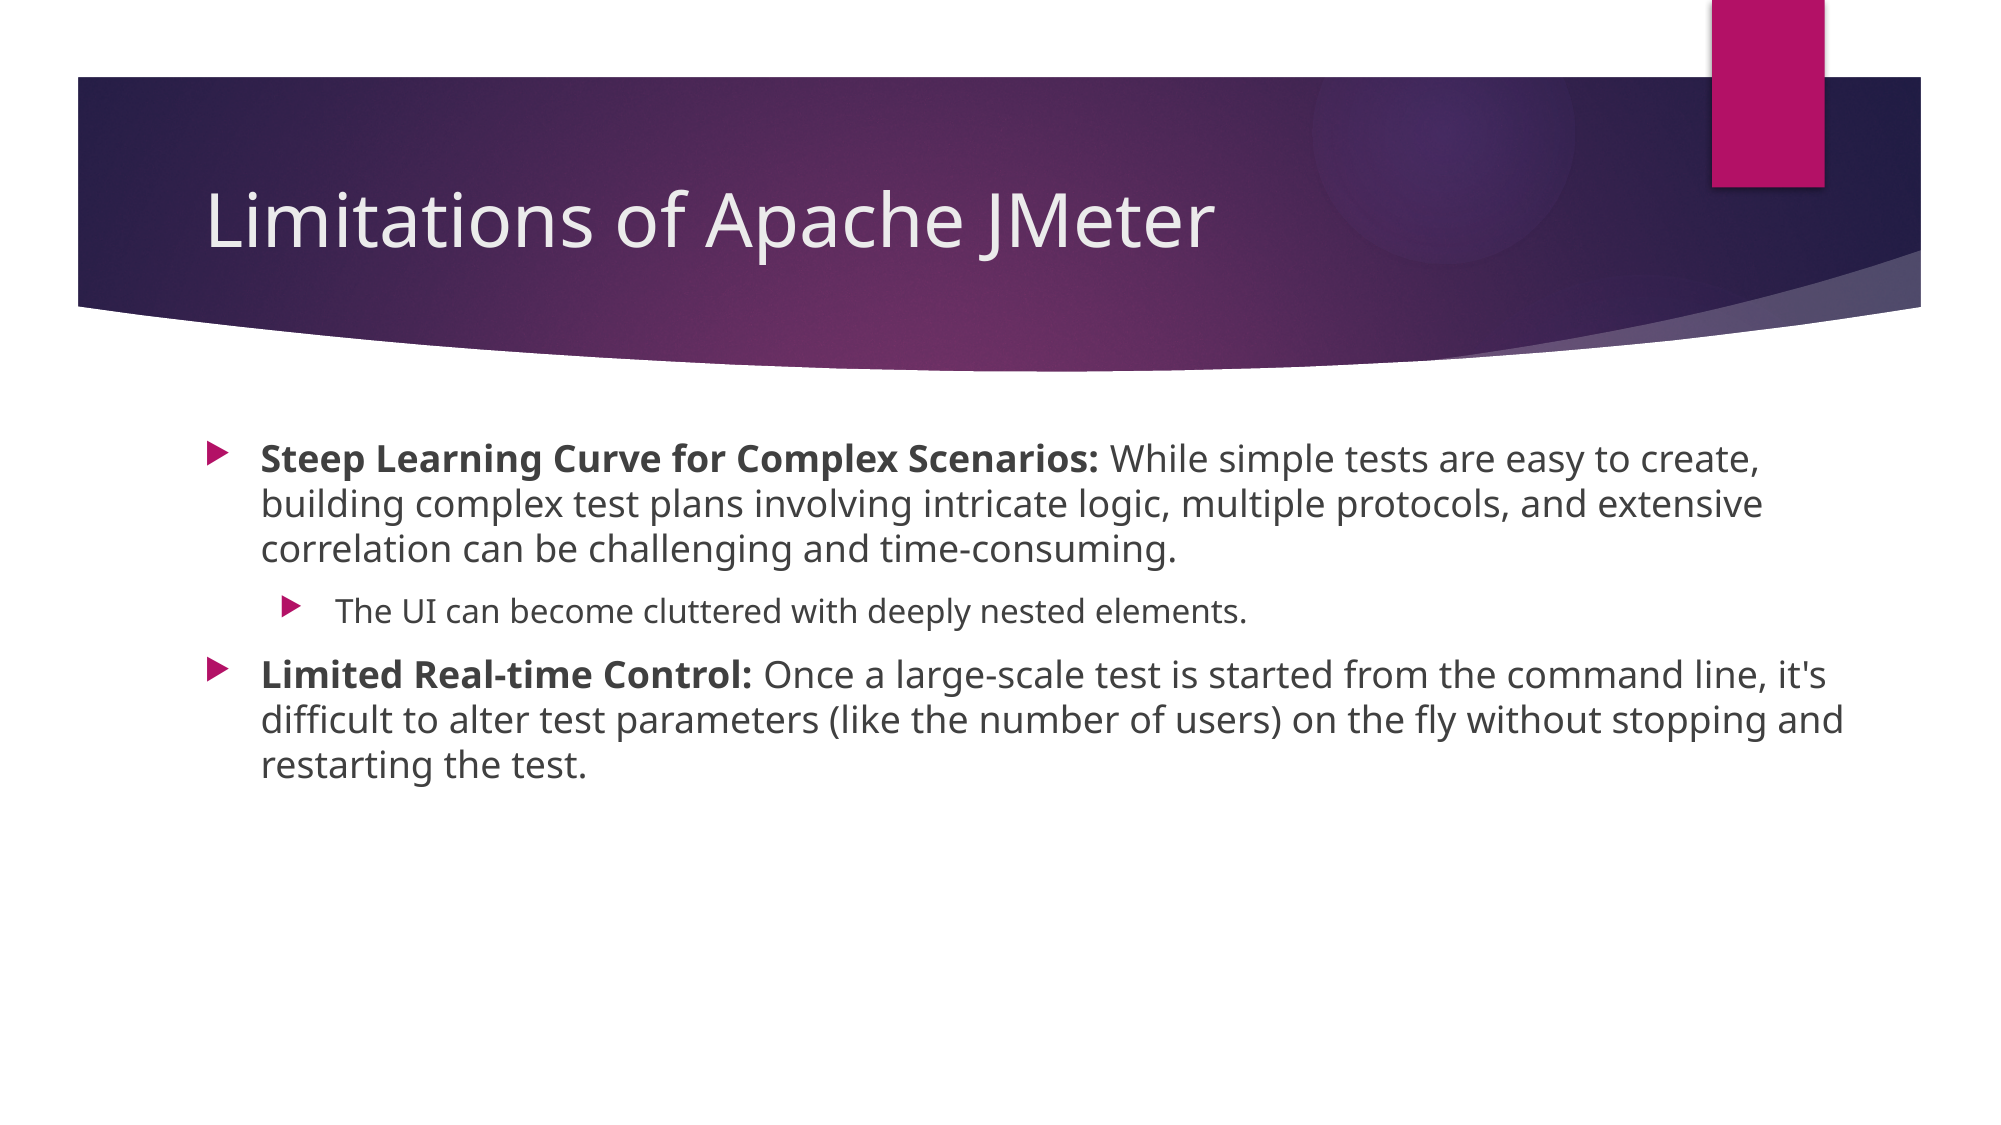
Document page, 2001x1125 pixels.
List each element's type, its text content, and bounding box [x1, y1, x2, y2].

title Limitations of Apache JMeter [189, 159, 1627, 276]
list Steep Learning Curve for Complex Scenarios: While simple tests are easy to create, building complex test plans involving intricate logic, multiple protocols, and extensive correlation can be challenging and time-consuming. The UI can become cluttered with deeply nested elements. Limited Real-time Control: Once a large-scale test is started from the command line, it's difficult to alter test parameters (like the number of users) on the fly without stopping and restarting the test. [189, 427, 1914, 1072]
